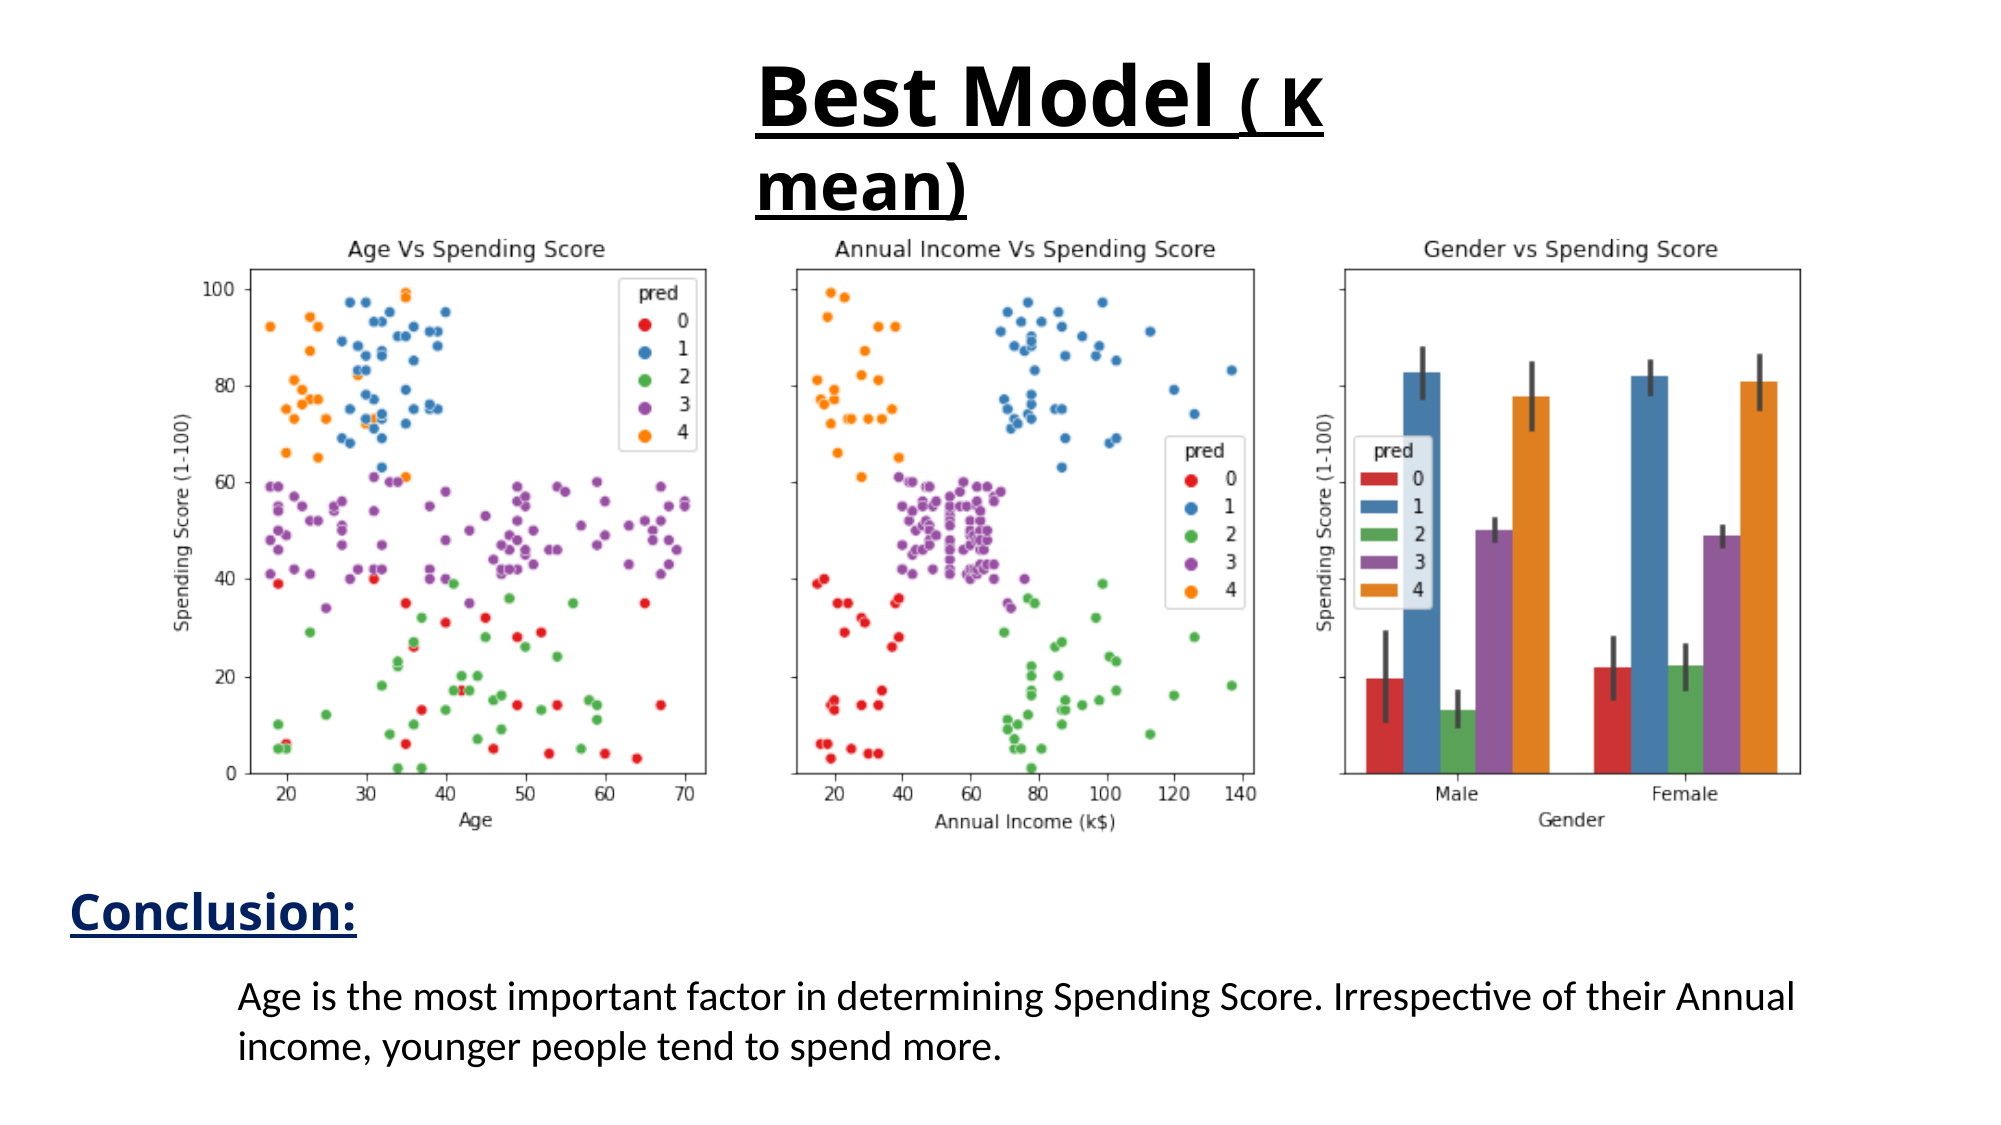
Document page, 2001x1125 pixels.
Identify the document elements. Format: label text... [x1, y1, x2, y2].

picture [143, 189, 1851, 857]
text_box Age is the most important factor in determining Spending Score. Irrespective of their Annual income, younger people tend to spend more. [222, 961, 1931, 1077]
text_box Conclusion: [54, 872, 372, 948]
text_box Best Model ( K mean) [740, 35, 1507, 189]
